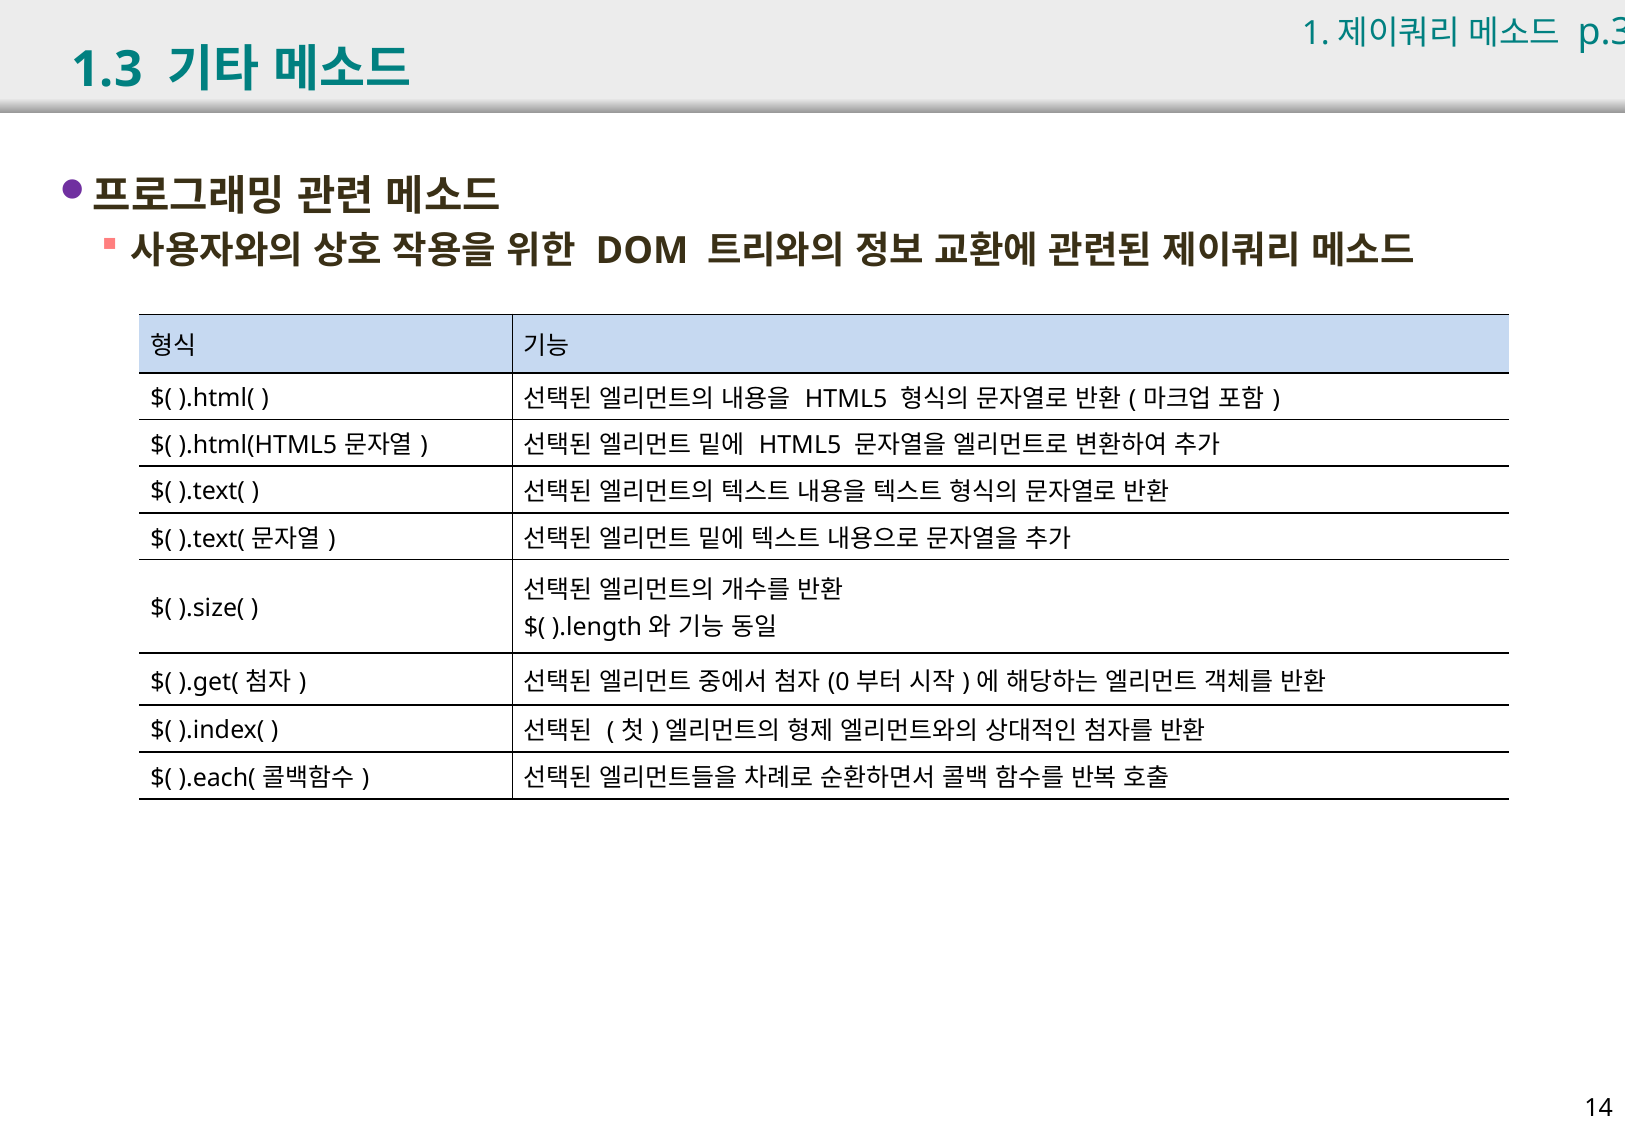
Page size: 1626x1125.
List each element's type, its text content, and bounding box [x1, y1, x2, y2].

table_header 형식 [139, 315, 512, 372]
table_cell $( ).index( ) [139, 706, 512, 751]
table_cell 선택된 엘리먼트들을 차례로 순환하면서 콜백 함수를 반복 호출 [513, 753, 1509, 798]
list 프로그래밍 관련 메소드 사용자와의 상호 작용을 위한 DOM 트리와의 정보 교환에 관련된 제이쿼리 메소드 [44, 160, 1593, 1095]
text_box 1.제이쿼리 메소드 p.373 [1286, 0, 1625, 60]
table_cell 선택된 (첫)엘리먼트의 형제 엘리먼트와의 상대적인 첨자를 반환 [513, 706, 1509, 751]
table_cell 선택된 엘리먼트의 내용을 HTML5 형식의 문자열로 반환(마크업 포함) [513, 374, 1509, 419]
table_cell $( ).size( ) [139, 560, 512, 652]
table_cell 선택된 엘리먼트 밑에 텍스트 내용으로 문자열을 추가 [513, 514, 1509, 559]
table_cell 선택된 엘리먼트의 텍스트 내용을 텍스트 형식의 문자열로 반환 [513, 467, 1509, 512]
table_cell $( ).html(HTML5문자열) [139, 420, 512, 465]
table_cell $( ).get(첨자) [139, 654, 512, 704]
table_cell $( ).each(콜백함수) [139, 753, 512, 798]
title 1.3 기타 메소드 [56, 18, 1545, 115]
table_cell $( ).html( ) [139, 374, 512, 419]
table_cell 선택된 엘리먼트 밑에 HTML5 문자열을 엘리먼트로 변환하여 추가 [513, 420, 1509, 465]
table_cell 선택된 엘리먼트의 개수를 반환 $( ).length와 기능 동일 [513, 560, 1509, 652]
table_cell $( ).text( ) [139, 467, 512, 512]
table_header 기능 [513, 315, 1509, 372]
table_cell $( ).text(문자열) [139, 514, 512, 559]
table_cell 선택된 엘리먼트 중에서 첨자(0부터 시작)에 해당하는 엘리먼트 객체를 반환 [513, 654, 1509, 704]
